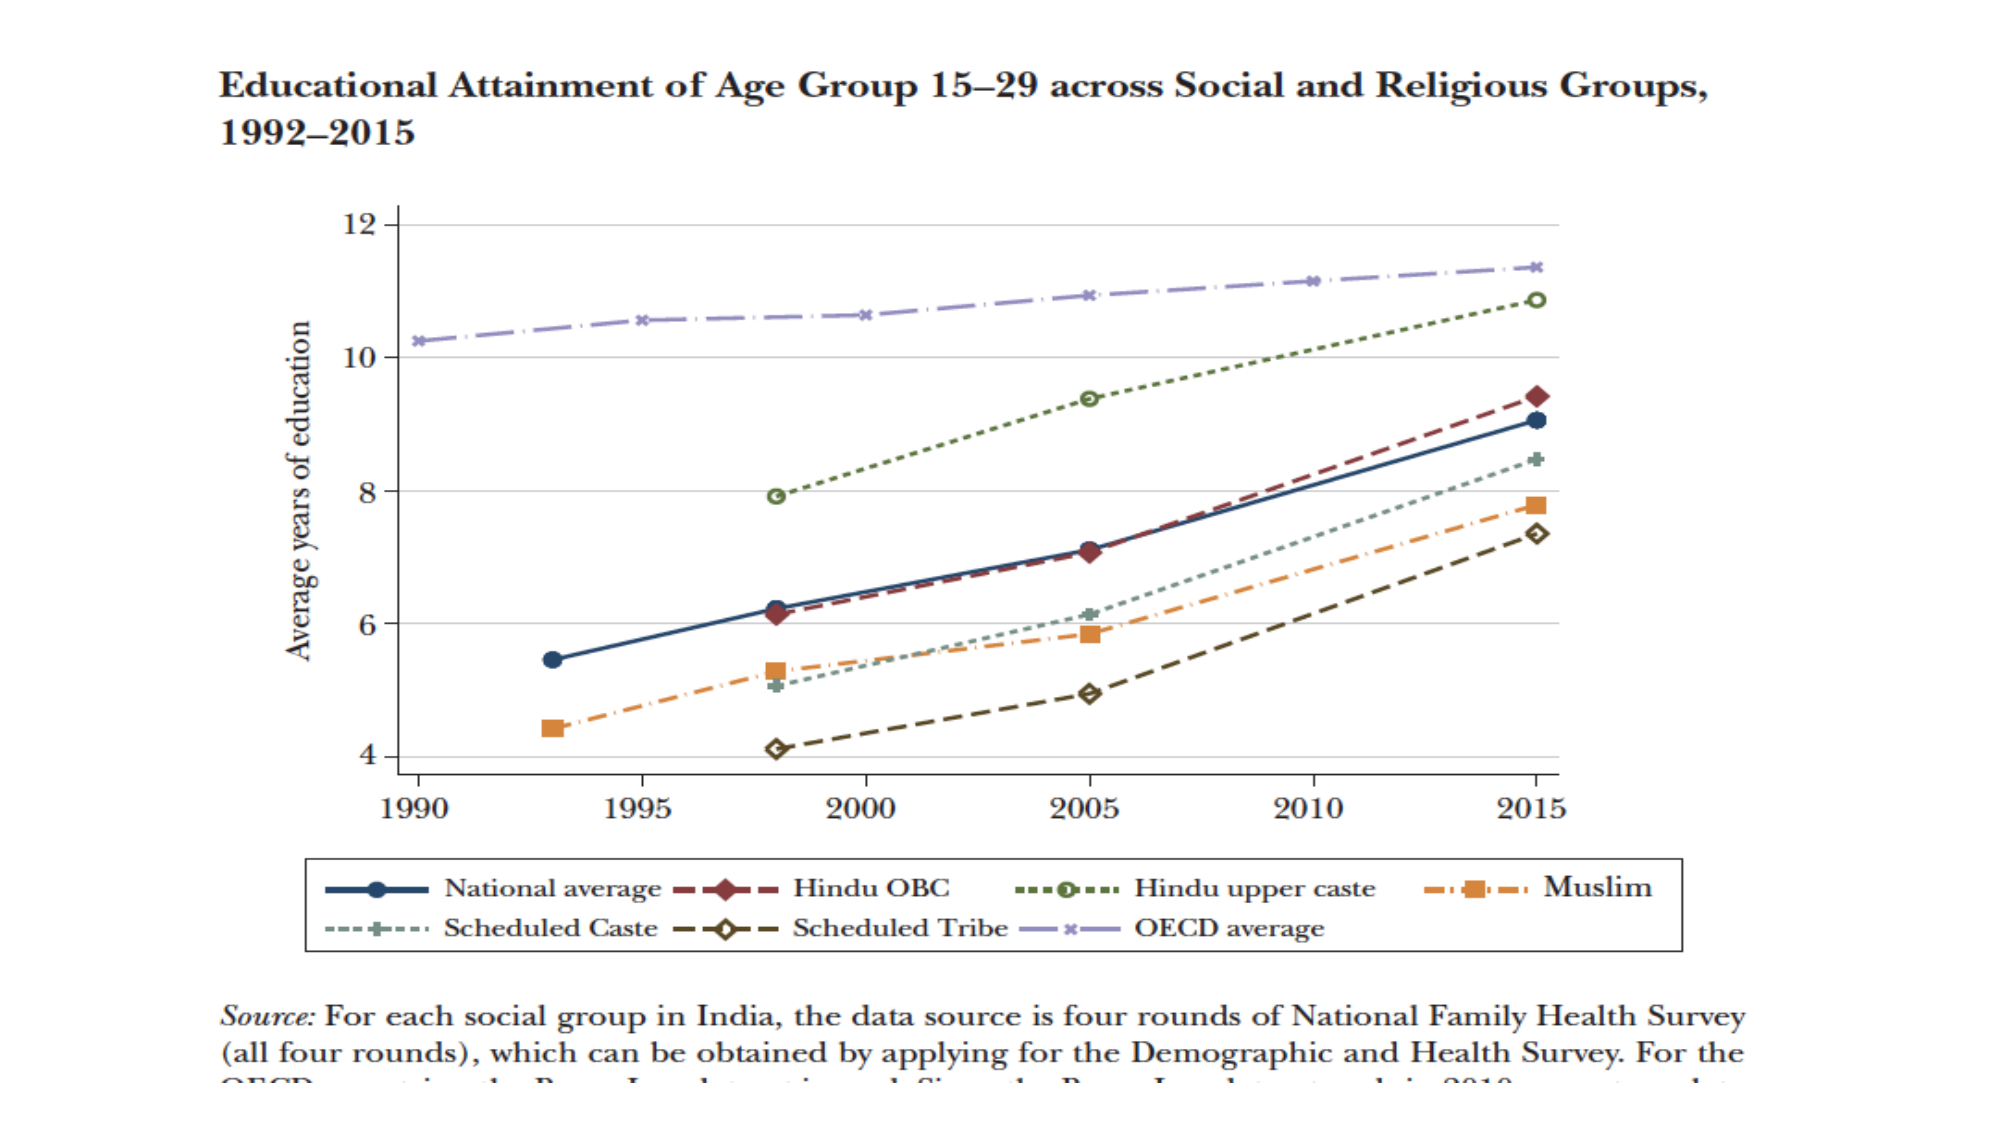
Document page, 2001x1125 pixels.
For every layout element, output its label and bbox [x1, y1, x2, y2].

picture [0, 59, 1889, 1083]
